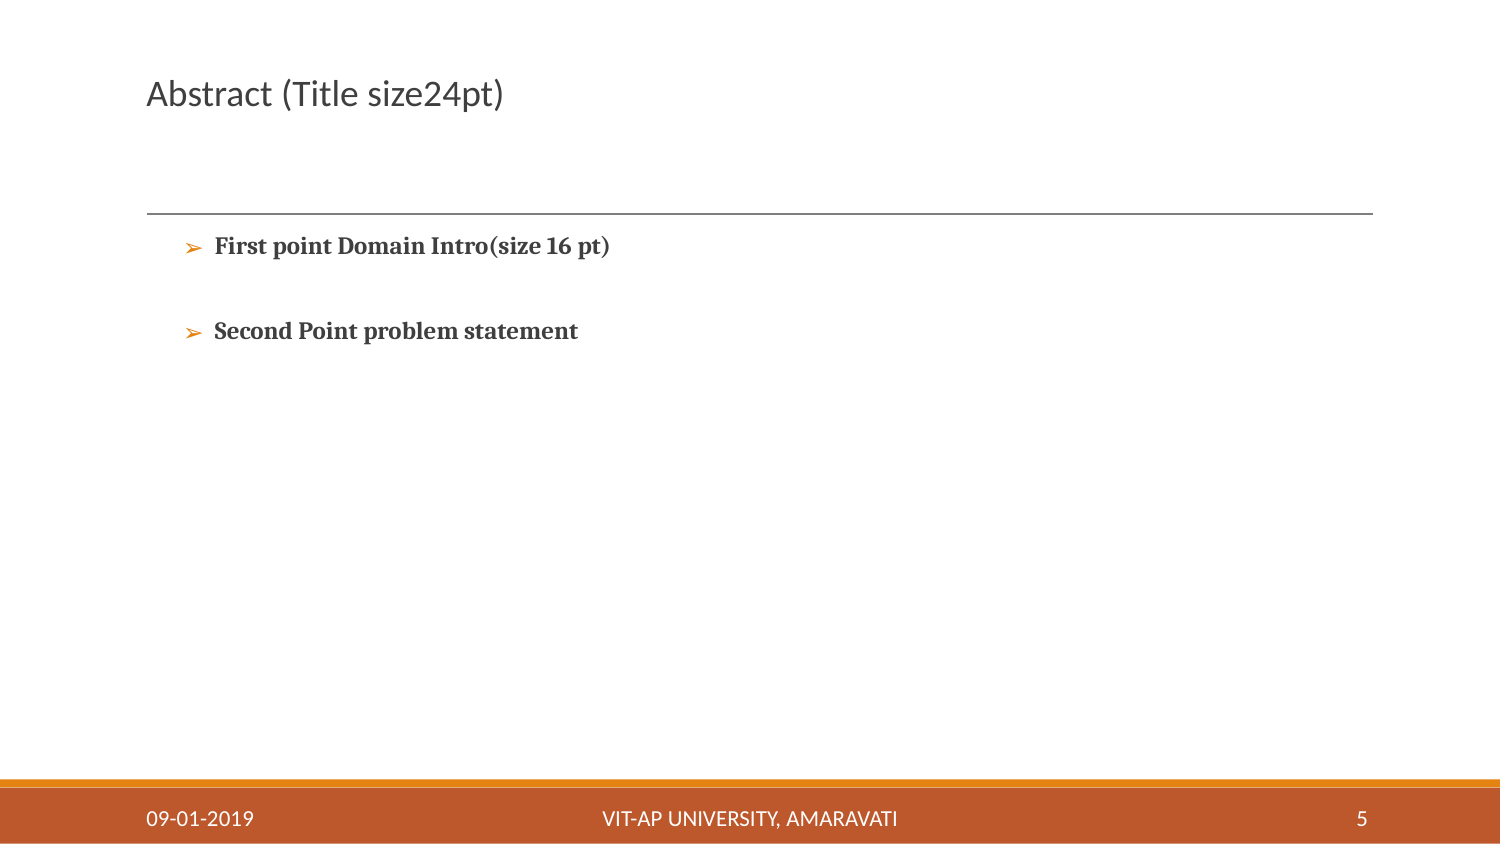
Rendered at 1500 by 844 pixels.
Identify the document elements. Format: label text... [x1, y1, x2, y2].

title Abstract (Title size24pt) [135, 35, 1373, 121]
list First point Domain Intro(size 16 pt) Second Point problem statement [135, 227, 1373, 723]
slide_number ‹#› [1218, 794, 1380, 840]
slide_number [135, 794, 440, 840]
footer VIT-AP UNIVERSITY, AMARAVATI [453, 794, 1047, 840]
